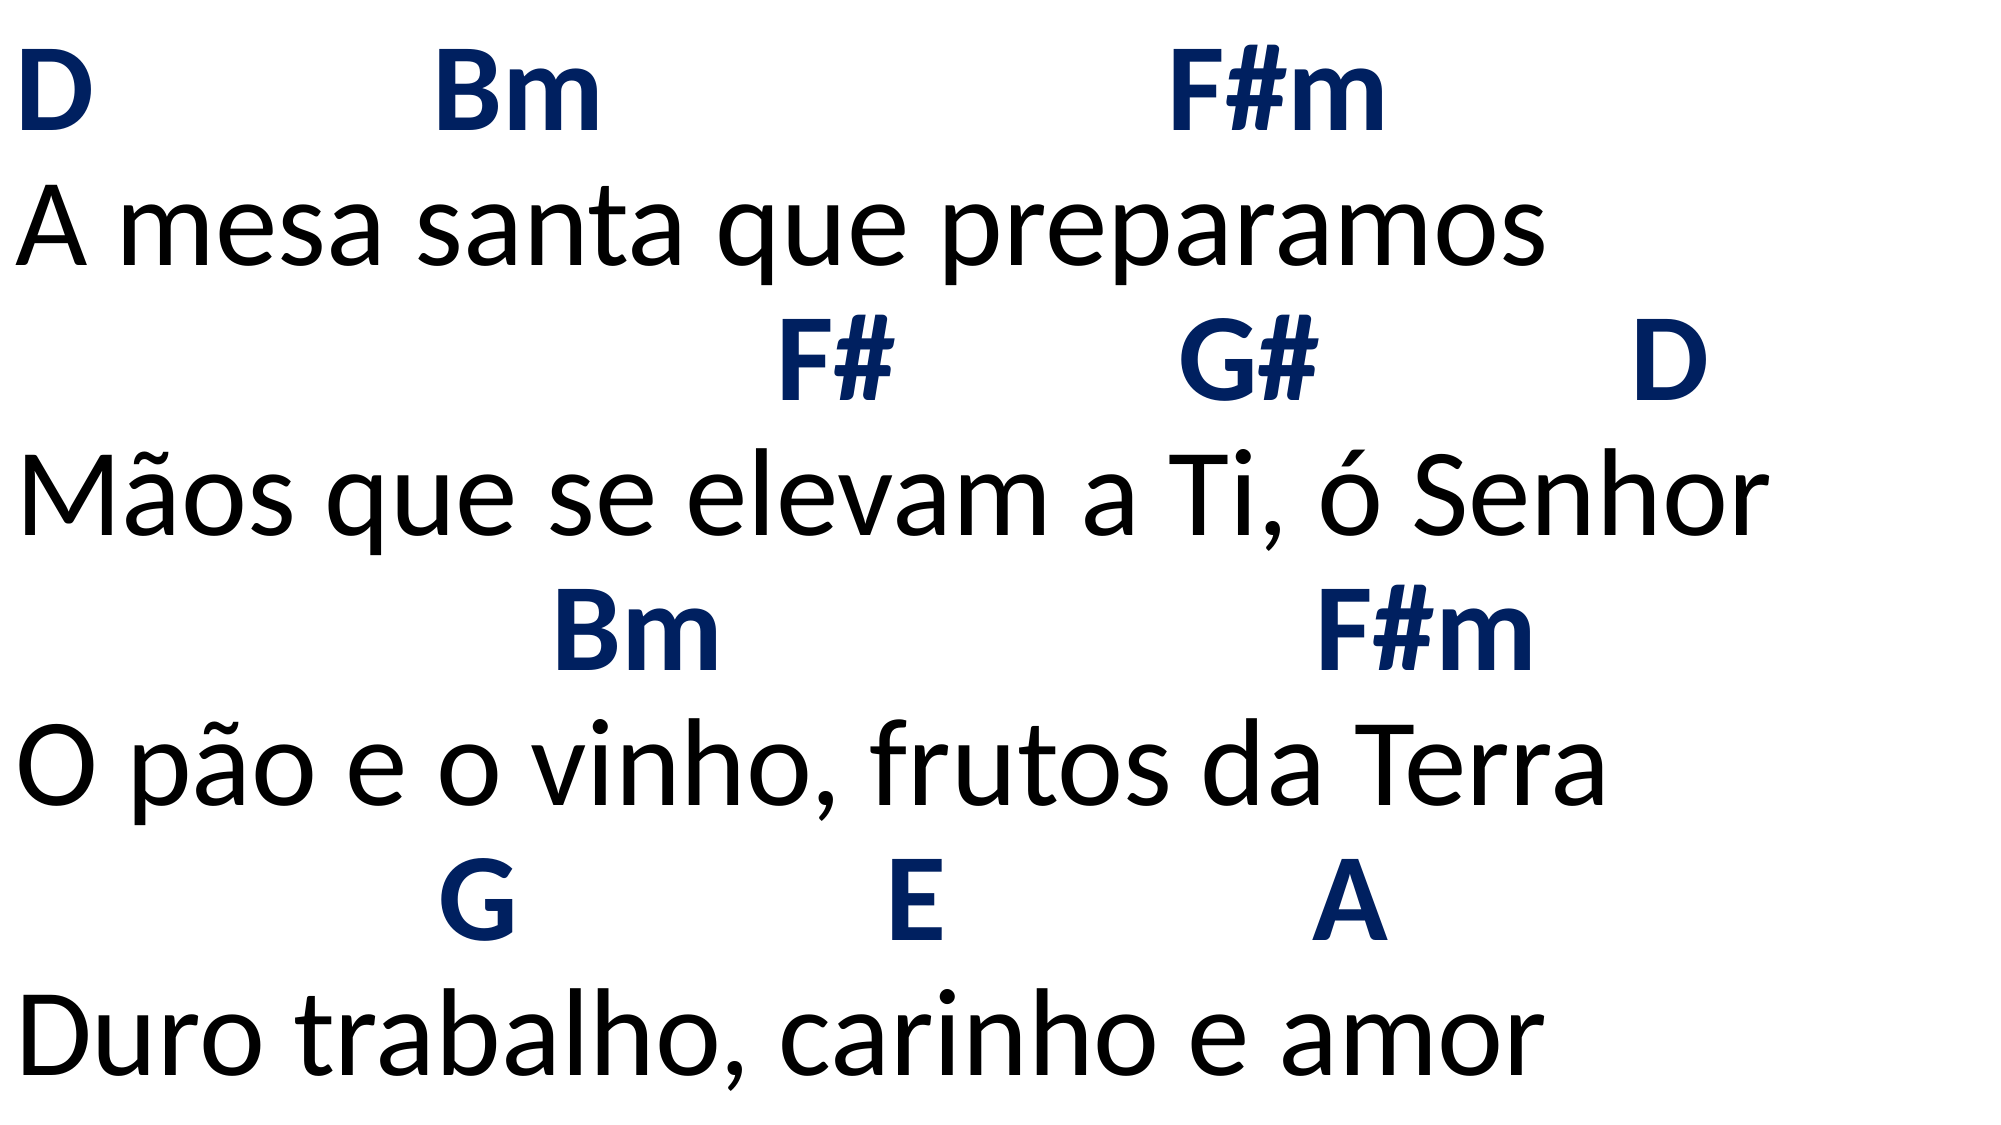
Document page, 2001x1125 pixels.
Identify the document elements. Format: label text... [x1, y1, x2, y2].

title D Bm F#m A mesa santa que preparamos F# G# D Mãos que se elevam a Ti, ó Senhor Bm F#m O pão e o vinho, frutos da Terra G E A Duro trabalho, carinho e amor [0, 0, 2000, 1125]
